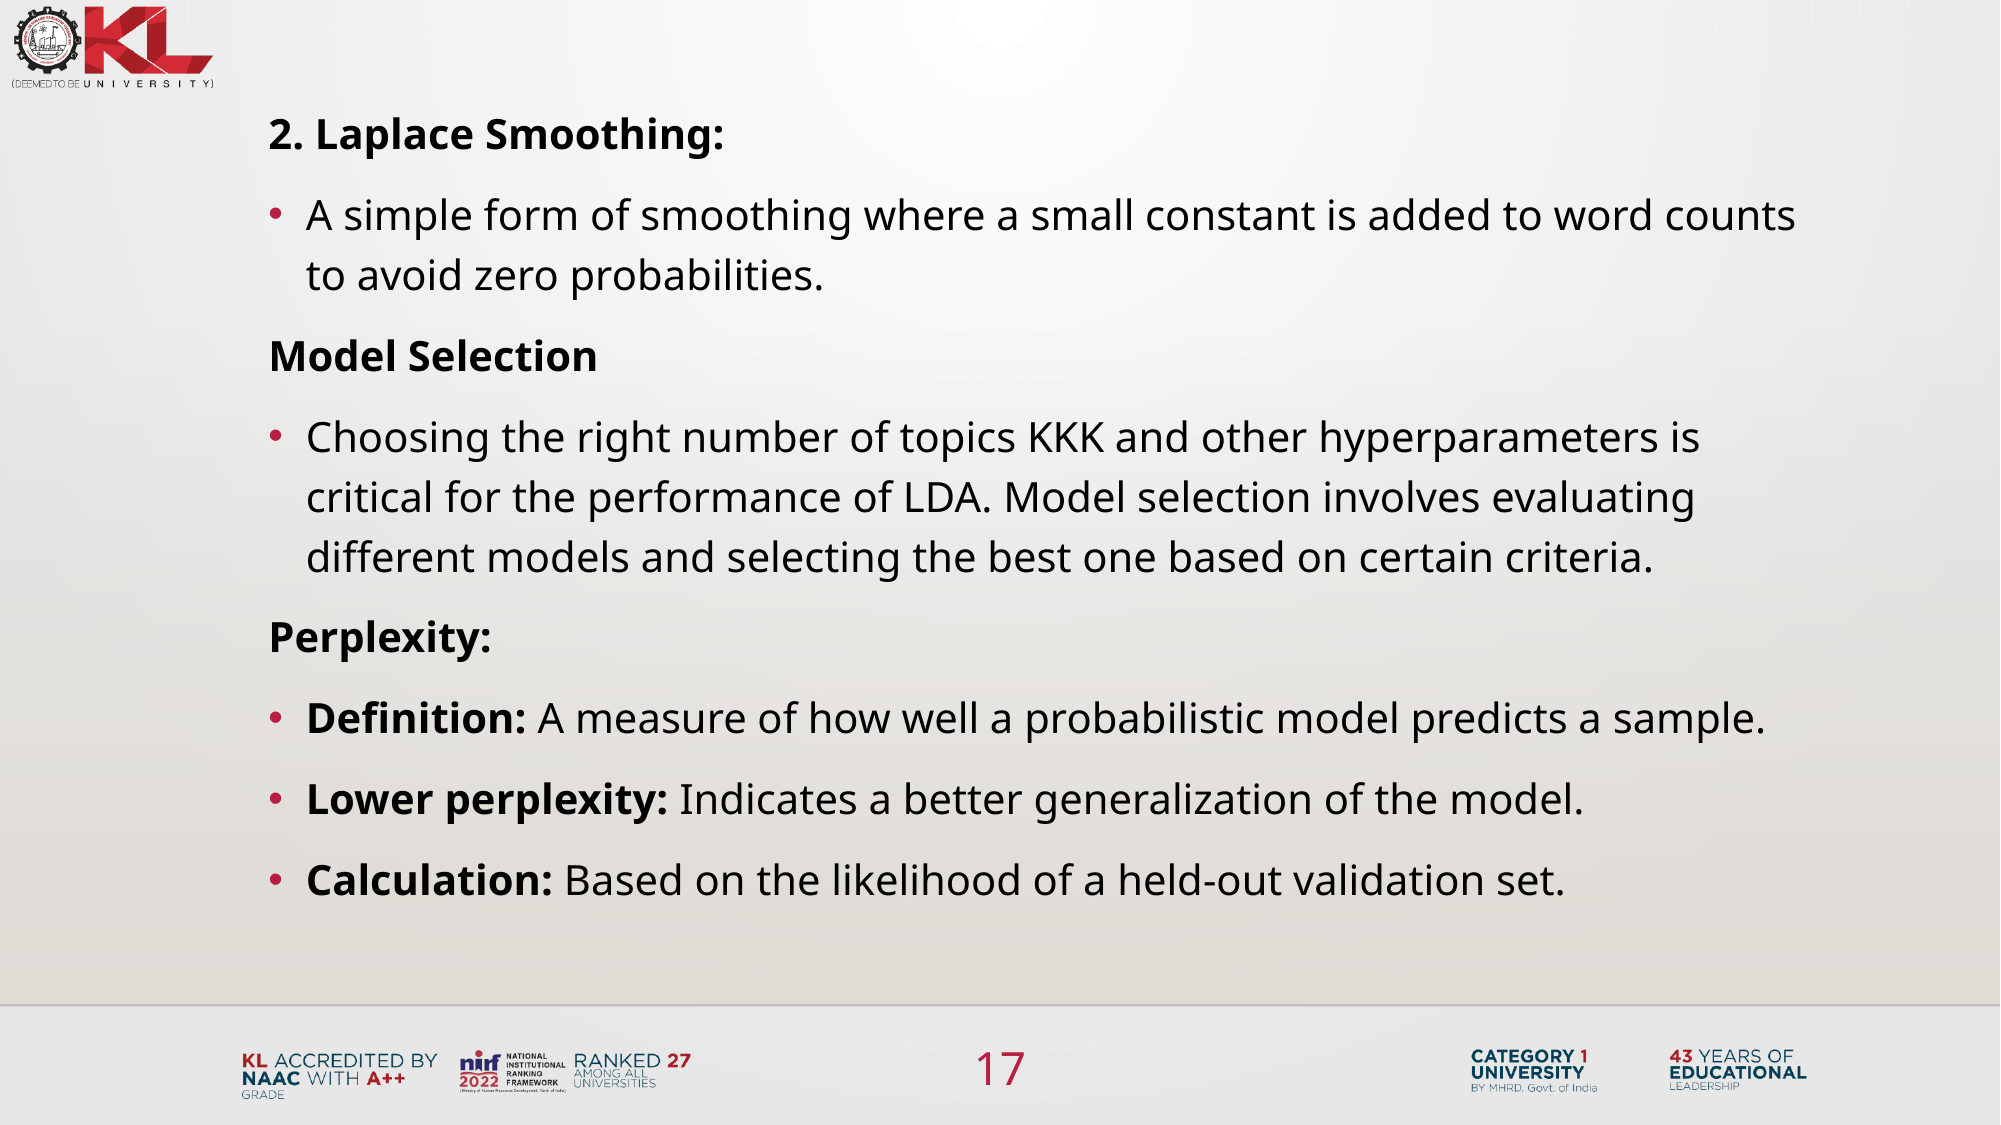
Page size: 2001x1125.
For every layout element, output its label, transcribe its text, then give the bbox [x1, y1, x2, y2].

picture [12, 5, 213, 88]
slide_number 17 [933, 1031, 1067, 1115]
picture [1447, 1045, 1814, 1101]
list 2. Laplace Smoothing: A simple form of smoothing where a small constant is added to word counts to avoid zero probabilities. Model Selection Choosing the right number of topics KKK and other hyperparameters is critical for the performance of LDA. Model selection involves evaluating different models and selecting the best one based on certain criteria. Perplexity: Definition: A measure of how well a probabilistic model predicts a sample. Lower perplexity: Indicates a better generalization of the model. Calculation: Based on the likelihood of a held-out validation set. [253, 90, 1829, 922]
picture [238, 1045, 716, 1103]
